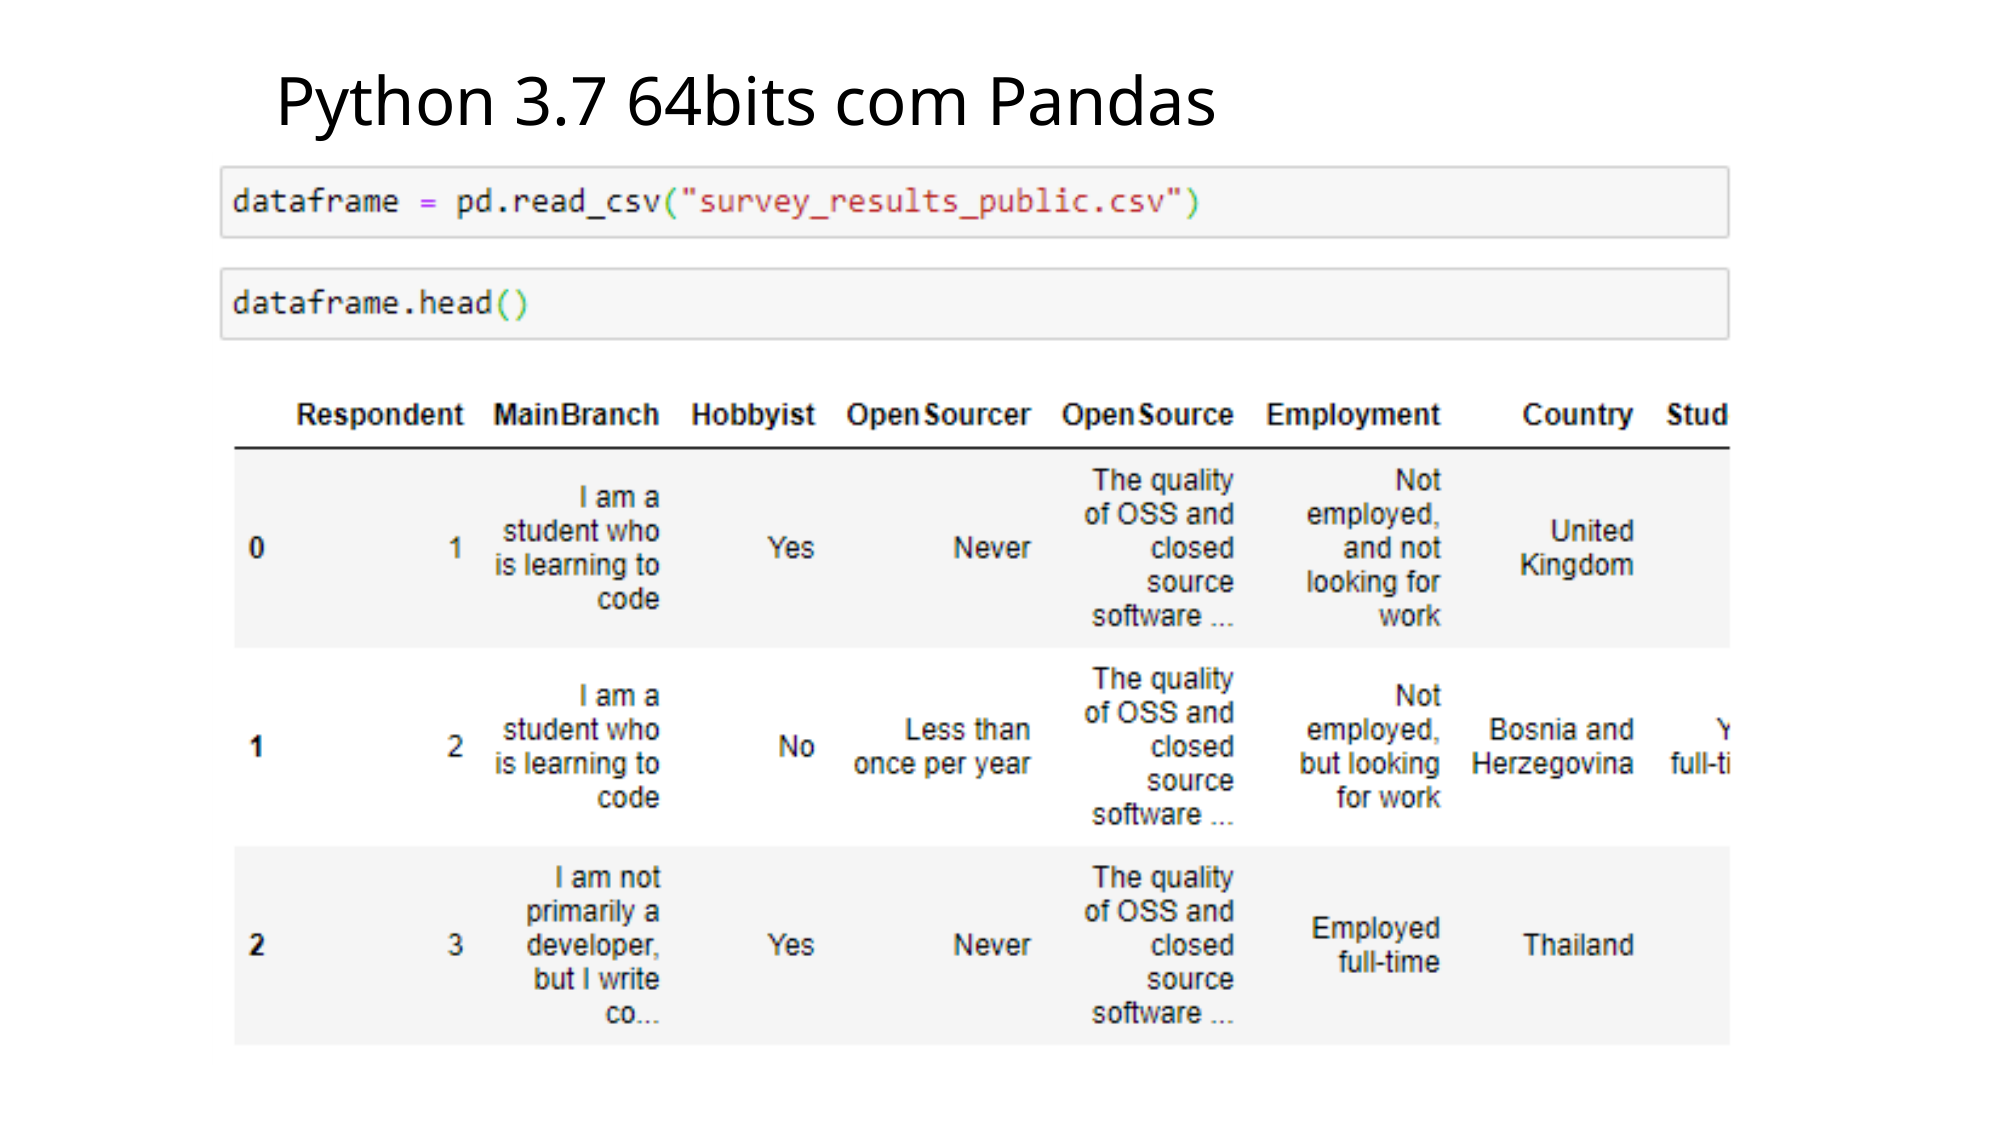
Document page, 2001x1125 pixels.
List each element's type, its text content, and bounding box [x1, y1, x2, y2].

picture [211, 152, 1745, 1066]
title Python 3.7 64bits com Pandas [137, 59, 1863, 148]
